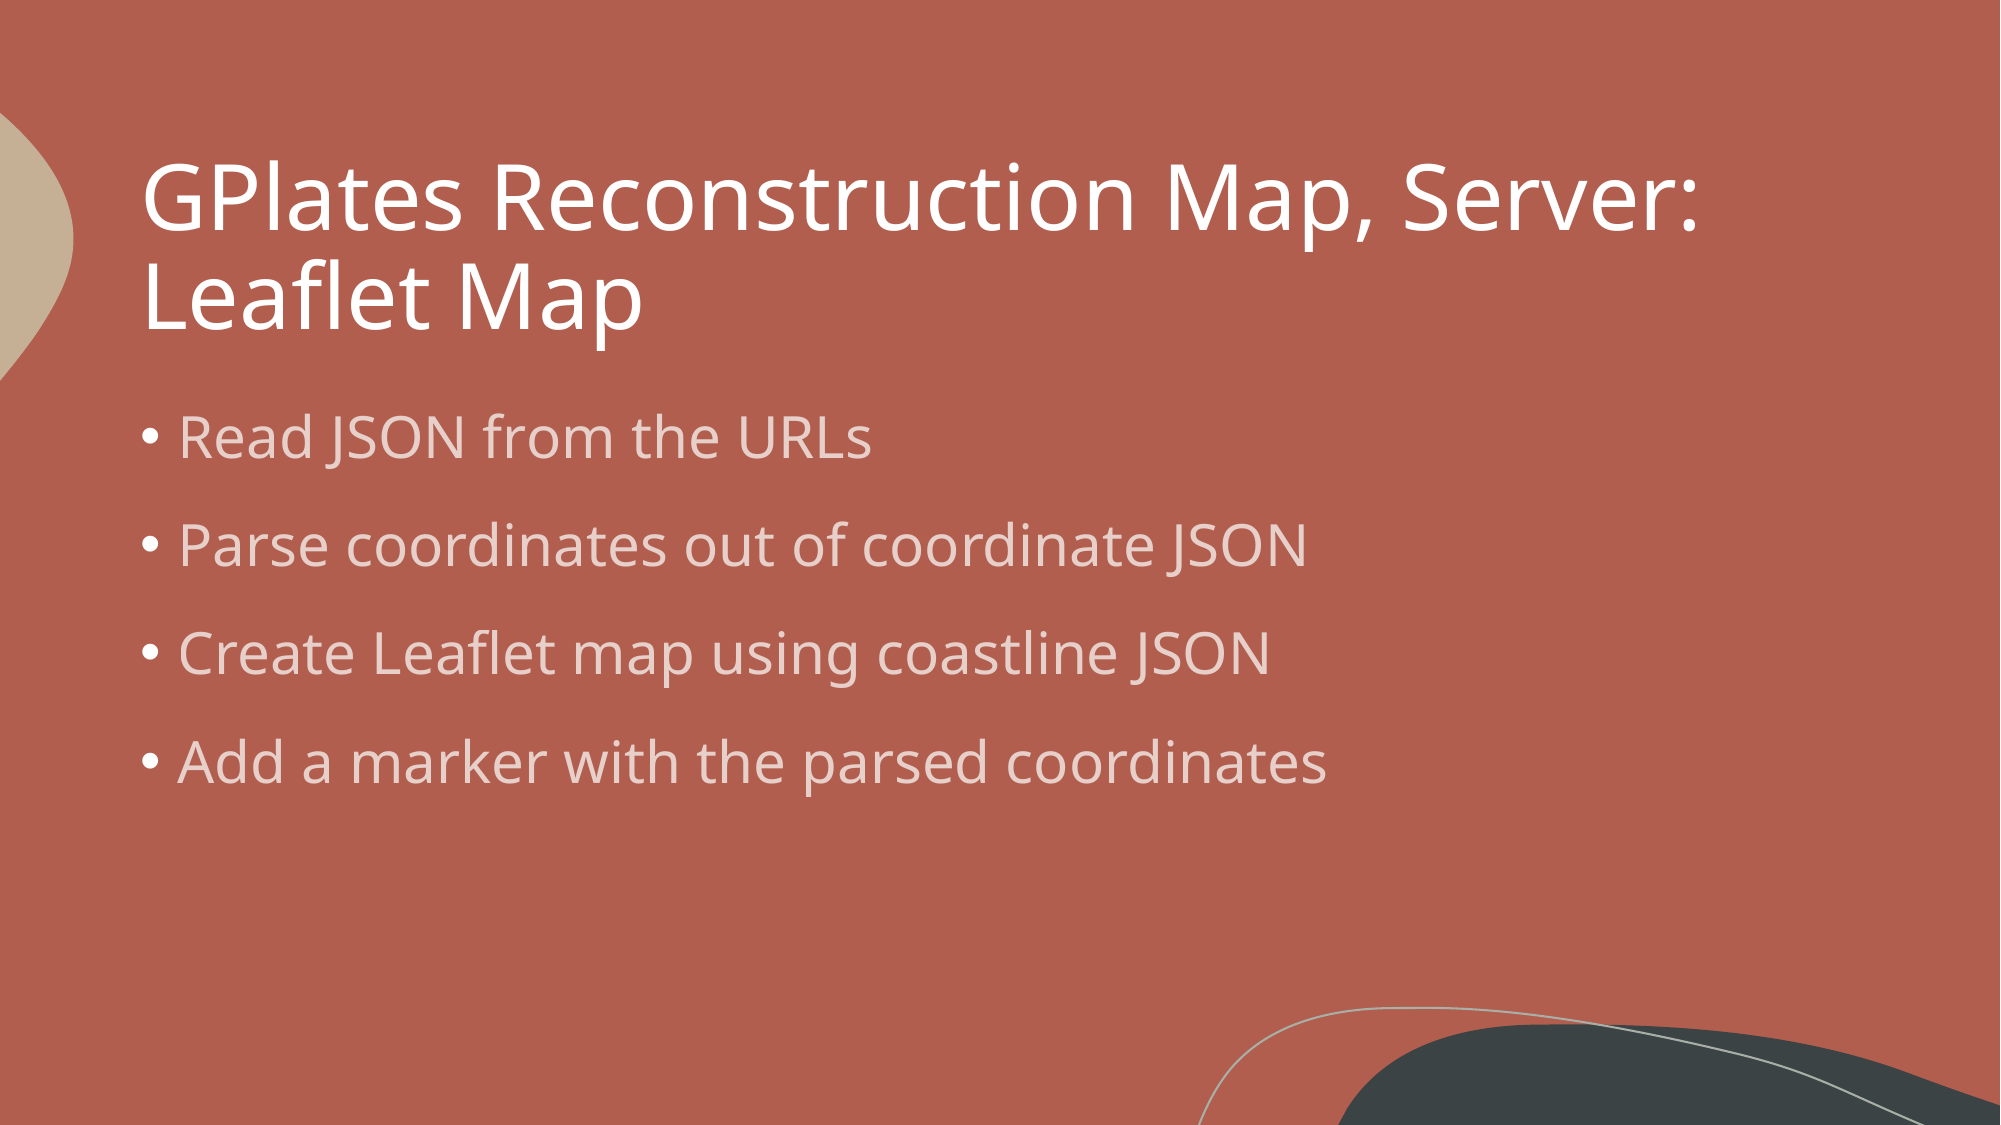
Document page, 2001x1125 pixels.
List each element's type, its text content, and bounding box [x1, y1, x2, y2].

list Read JSON from the URLs Parse coordinates out of coordinate JSON Create Leaflet map using coastline JSON Add a marker with the parsed coordinates [125, 375, 1875, 1002]
title GPlates Reconstruction Map, Server: Leaflet Map [125, 125, 1875, 375]
